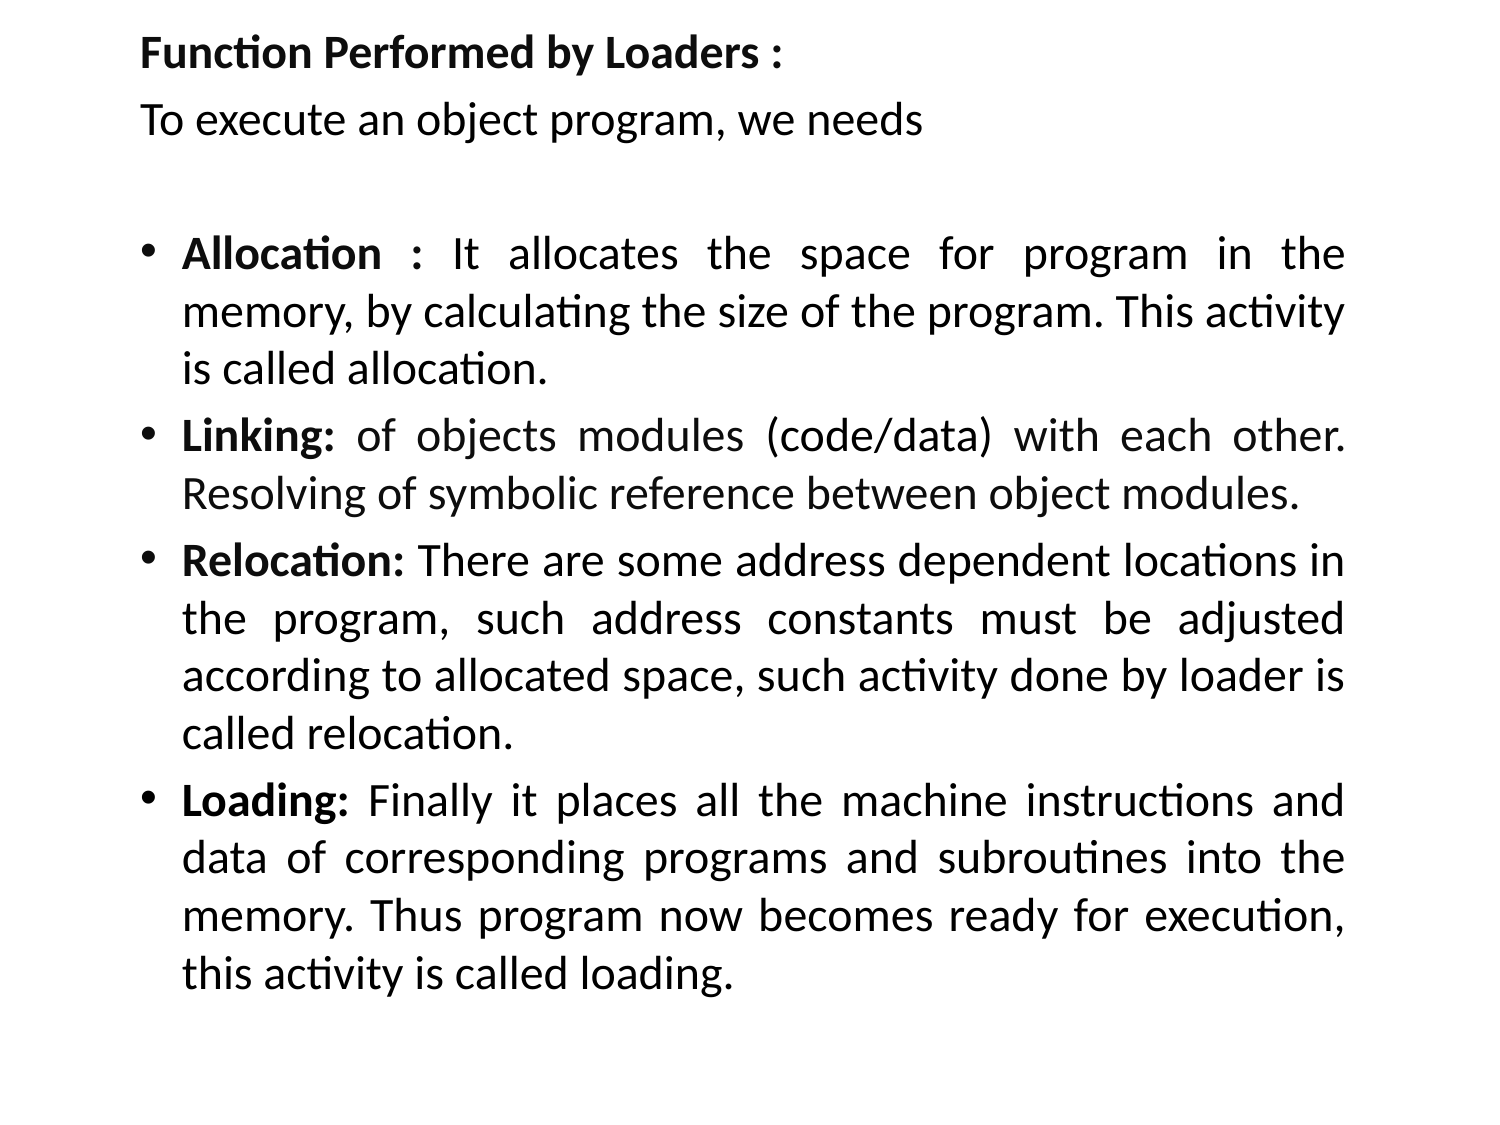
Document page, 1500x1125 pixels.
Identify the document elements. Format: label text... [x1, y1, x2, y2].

list Function Performed by Loaders : To execute an object program, we needs Allocation : It allocates the space for program in the memory, by calculating the size of the program. This activity is called allocation. Linking: of objects modules (code/data) with each other. Resolving of symbolic reference between object modules. Relocation: There are some address dependent locations in the program, such address constants must be adjusted according to allocated space, such activity done by loader is called relocation. Loading: Finally it places all the machine instructions and data of corresponding programs and subroutines into the memory. Thus program now becomes ready for execution, this activity is called loading. [125, 12, 1363, 1025]
